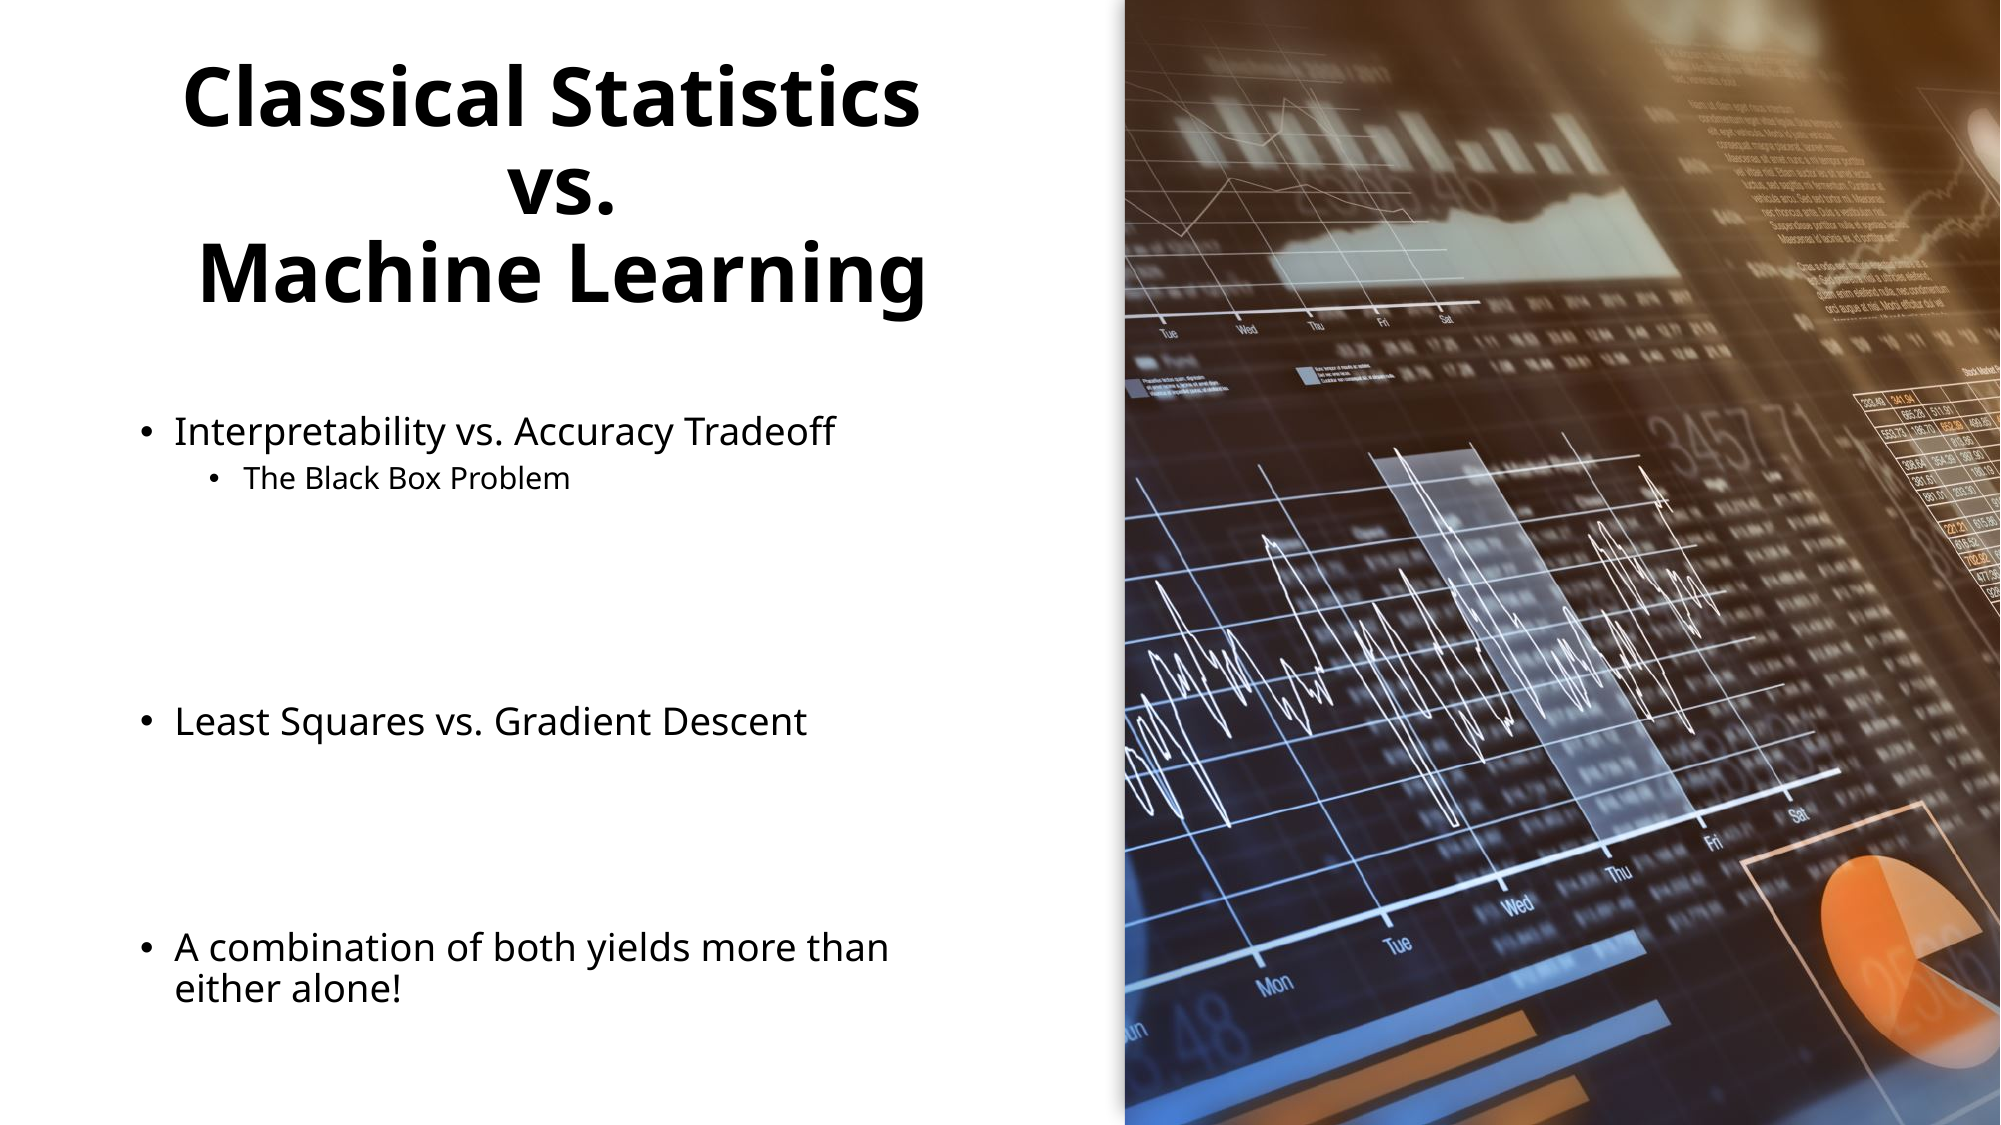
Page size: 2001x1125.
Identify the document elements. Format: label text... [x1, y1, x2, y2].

text_box [0, 0, 1124, 1125]
title Classical Statistics vs. Machine Learning [124, 48, 1000, 329]
picture [1124, 0, 2000, 1125]
list Interpretability vs. Accuracy Tradeoff The Black Box Problem Least Squares vs. Gradient Descent A combination of both yields more than either alone! [124, 405, 1000, 1024]
